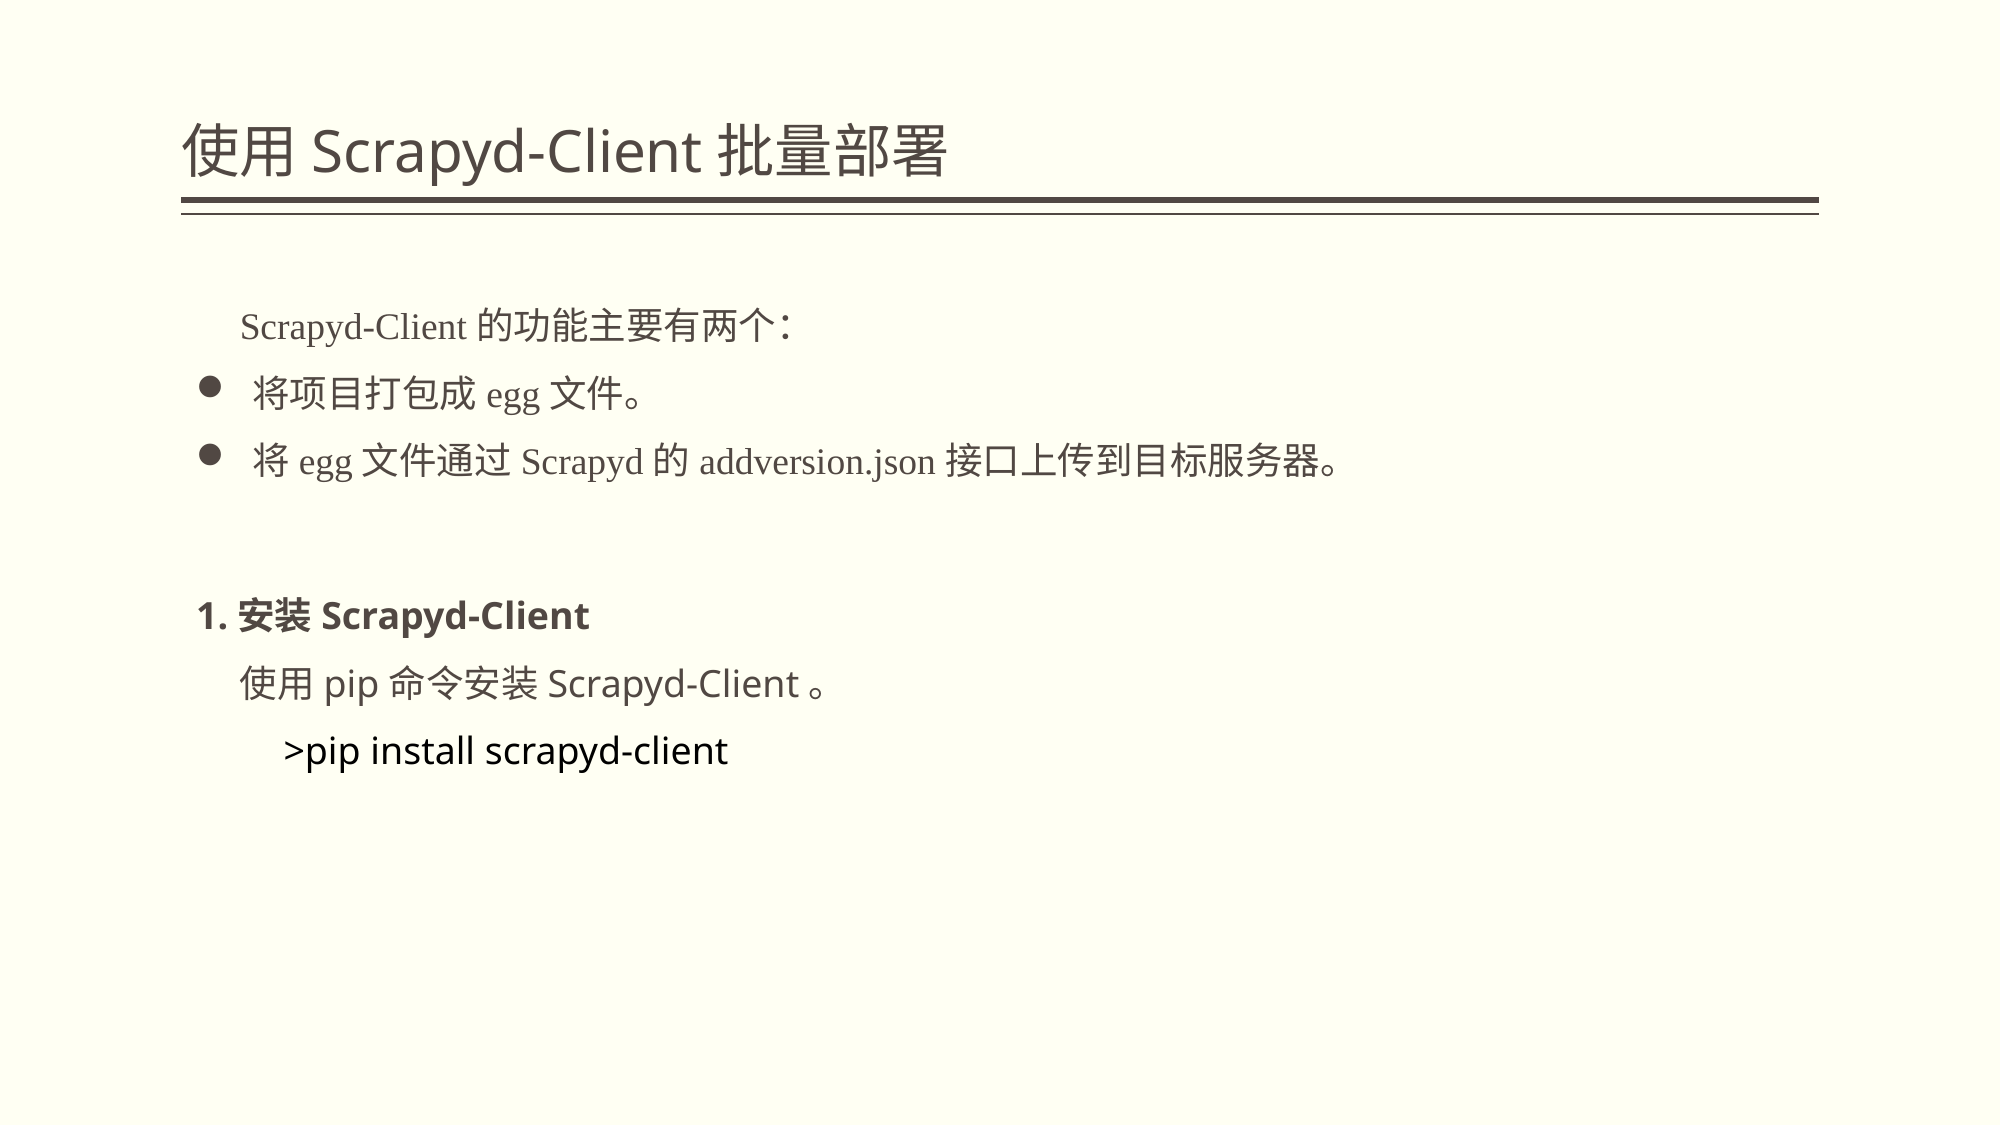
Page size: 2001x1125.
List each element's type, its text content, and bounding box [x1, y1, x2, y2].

text_box 1.安装Scrapyd-Client 使用pip命令安装Scrapyd-Client。 >pip install scrapyd-client [181, 562, 1182, 780]
text_box Scrapyd-Client的功能主要有两个： 将项目打包成egg文件。 将egg文件通过Scrapyd的addversion.json接口上传到目标服务器。 [181, 272, 1460, 490]
title 使用Scrapyd-Client批量部署 [181, 12, 1819, 193]
